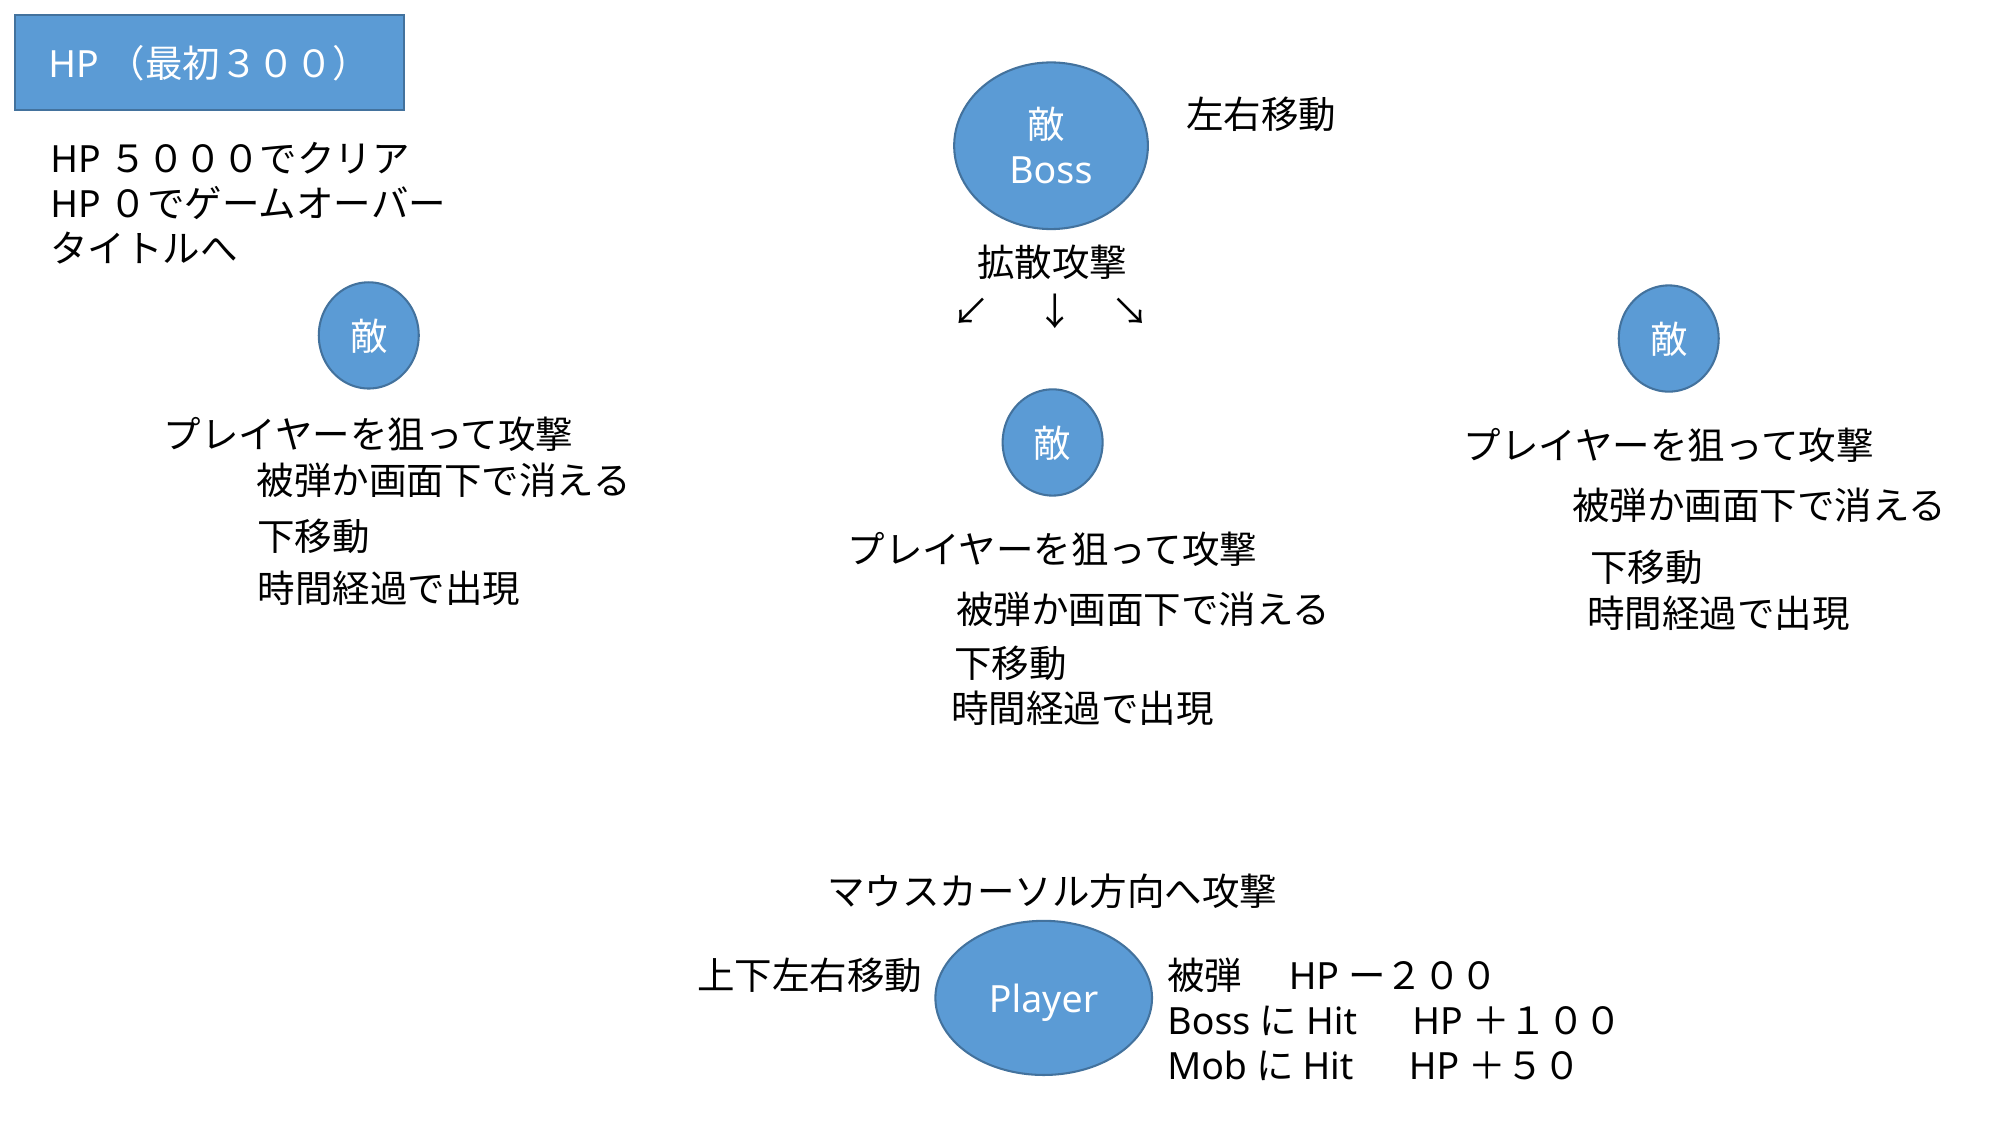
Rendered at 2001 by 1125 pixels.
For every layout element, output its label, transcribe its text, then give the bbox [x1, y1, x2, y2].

text_box 被弾か画面下で消える [242, 449, 646, 510]
text_box 被弾か画面下で消える [1557, 475, 1962, 535]
text_box 下移動 [242, 505, 385, 557]
text_box 時間経過で出現 [242, 557, 536, 618]
text_box プレイヤーを狙って攻撃 [1448, 414, 1889, 475]
text_box ↙ ↓ ↘ [938, 280, 1164, 341]
text_box 時間経過で出現 [936, 677, 1229, 738]
text_box 拡散攻撃 [962, 231, 1143, 280]
text_box 下移動 [939, 632, 1082, 677]
text_box 時間経過で出現 [1572, 582, 1865, 643]
text_box 被弾 HPー２００ BossにHit HP＋１００ MobにHit HP＋５０ [1152, 944, 1637, 1095]
text_box HP５０００でクリア HP０でゲームオーバー タイトルへ [35, 127, 461, 278]
text_box 被弾か画面下で消える [941, 579, 1346, 639]
text_box 敵Boss [953, 61, 1149, 231]
text_box HP（最初３００） [14, 14, 405, 111]
text_box マウスカーソル方向へ攻撃 [812, 860, 1293, 920]
text_box 下移動 [1575, 536, 1718, 582]
text_box 敵 [1617, 284, 1720, 393]
text_box 左右移動 [1171, 83, 1352, 143]
text_box プレイヤーを狙って攻撃 [148, 403, 589, 464]
text_box 敵 [317, 281, 420, 390]
text_box 上下左右移動 [682, 944, 938, 1005]
text_box プレイヤーを狙って攻撃 [832, 518, 1273, 579]
text_box Player [934, 920, 1152, 1077]
text_box 敵 [1001, 388, 1104, 497]
